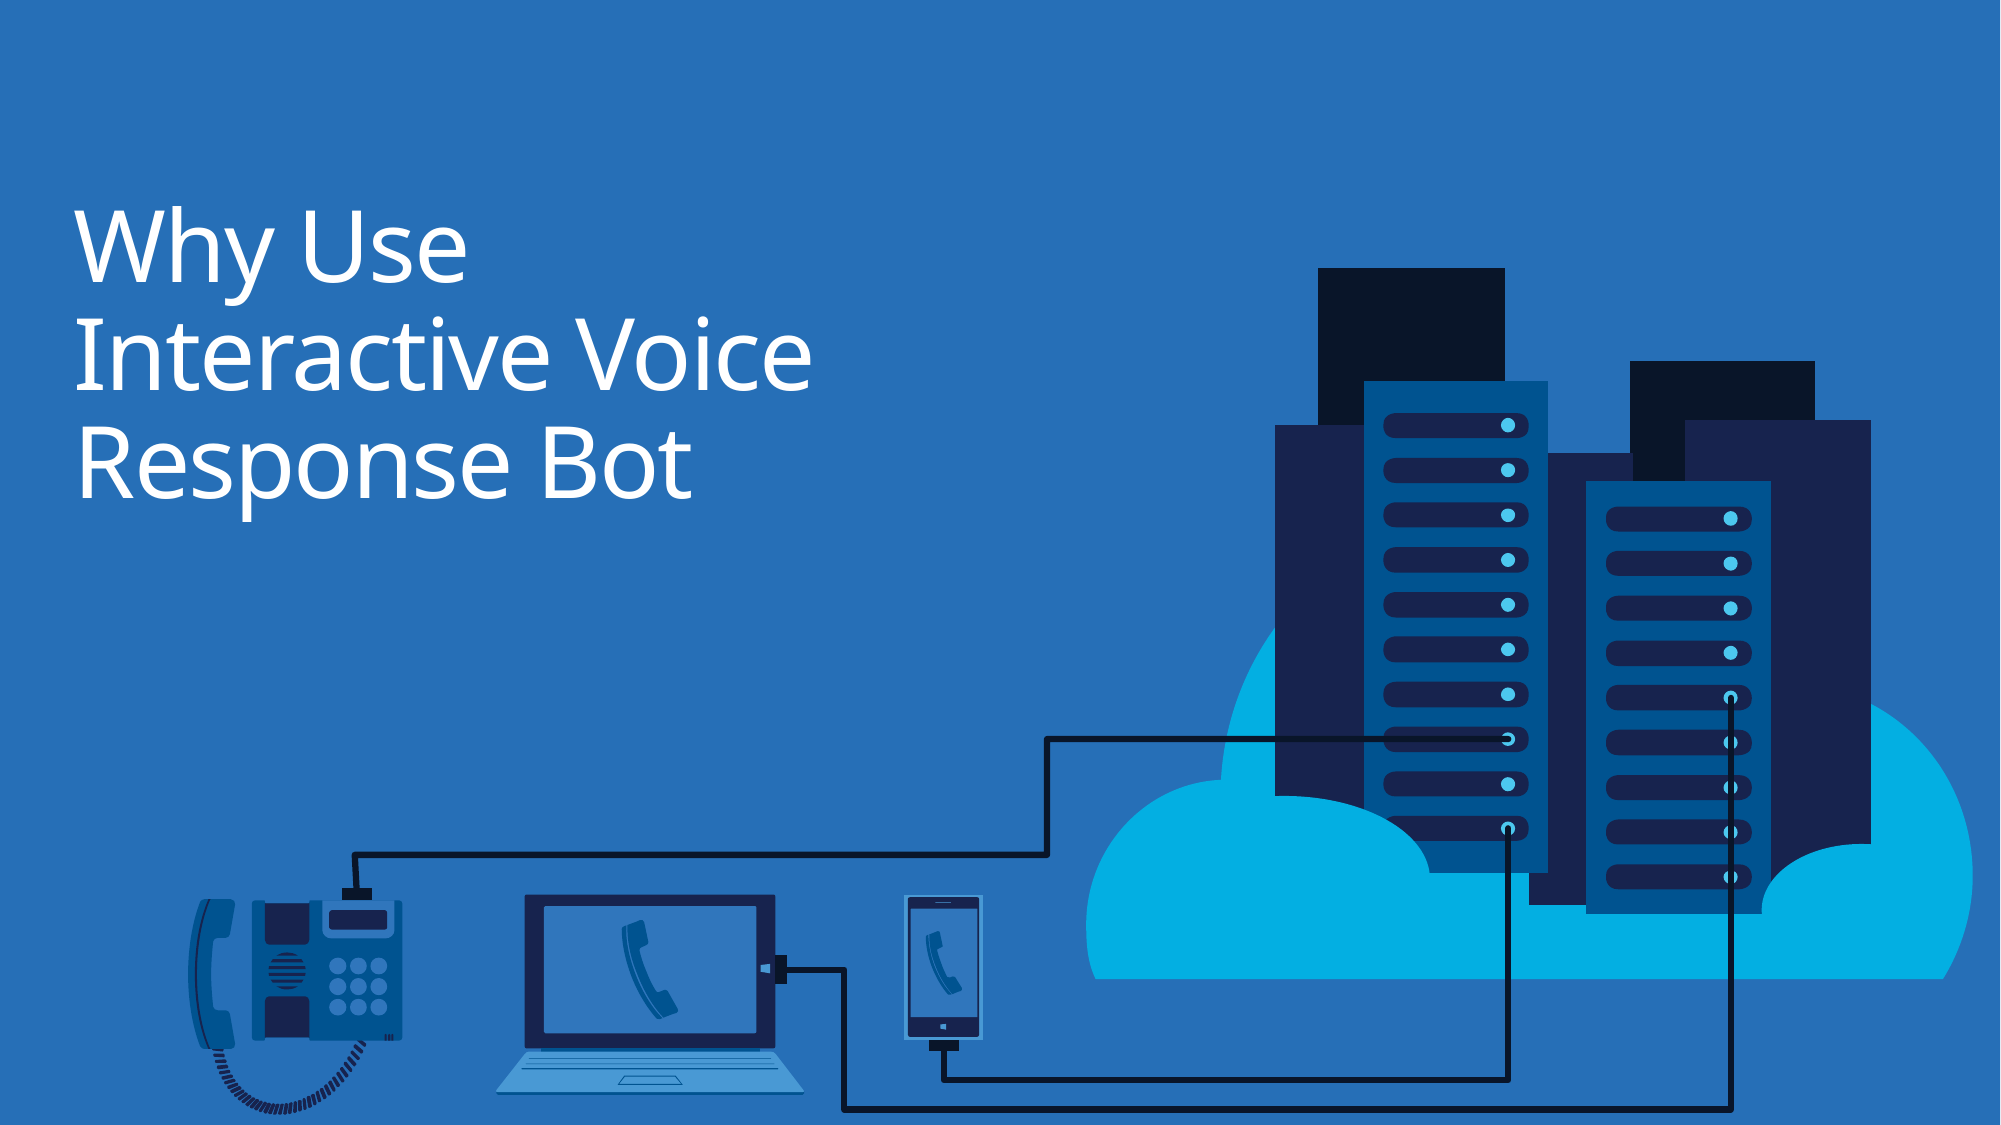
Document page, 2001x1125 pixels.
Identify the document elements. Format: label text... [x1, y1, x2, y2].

title Why Use Interactive Voice Response Bot [43, 159, 1072, 536]
